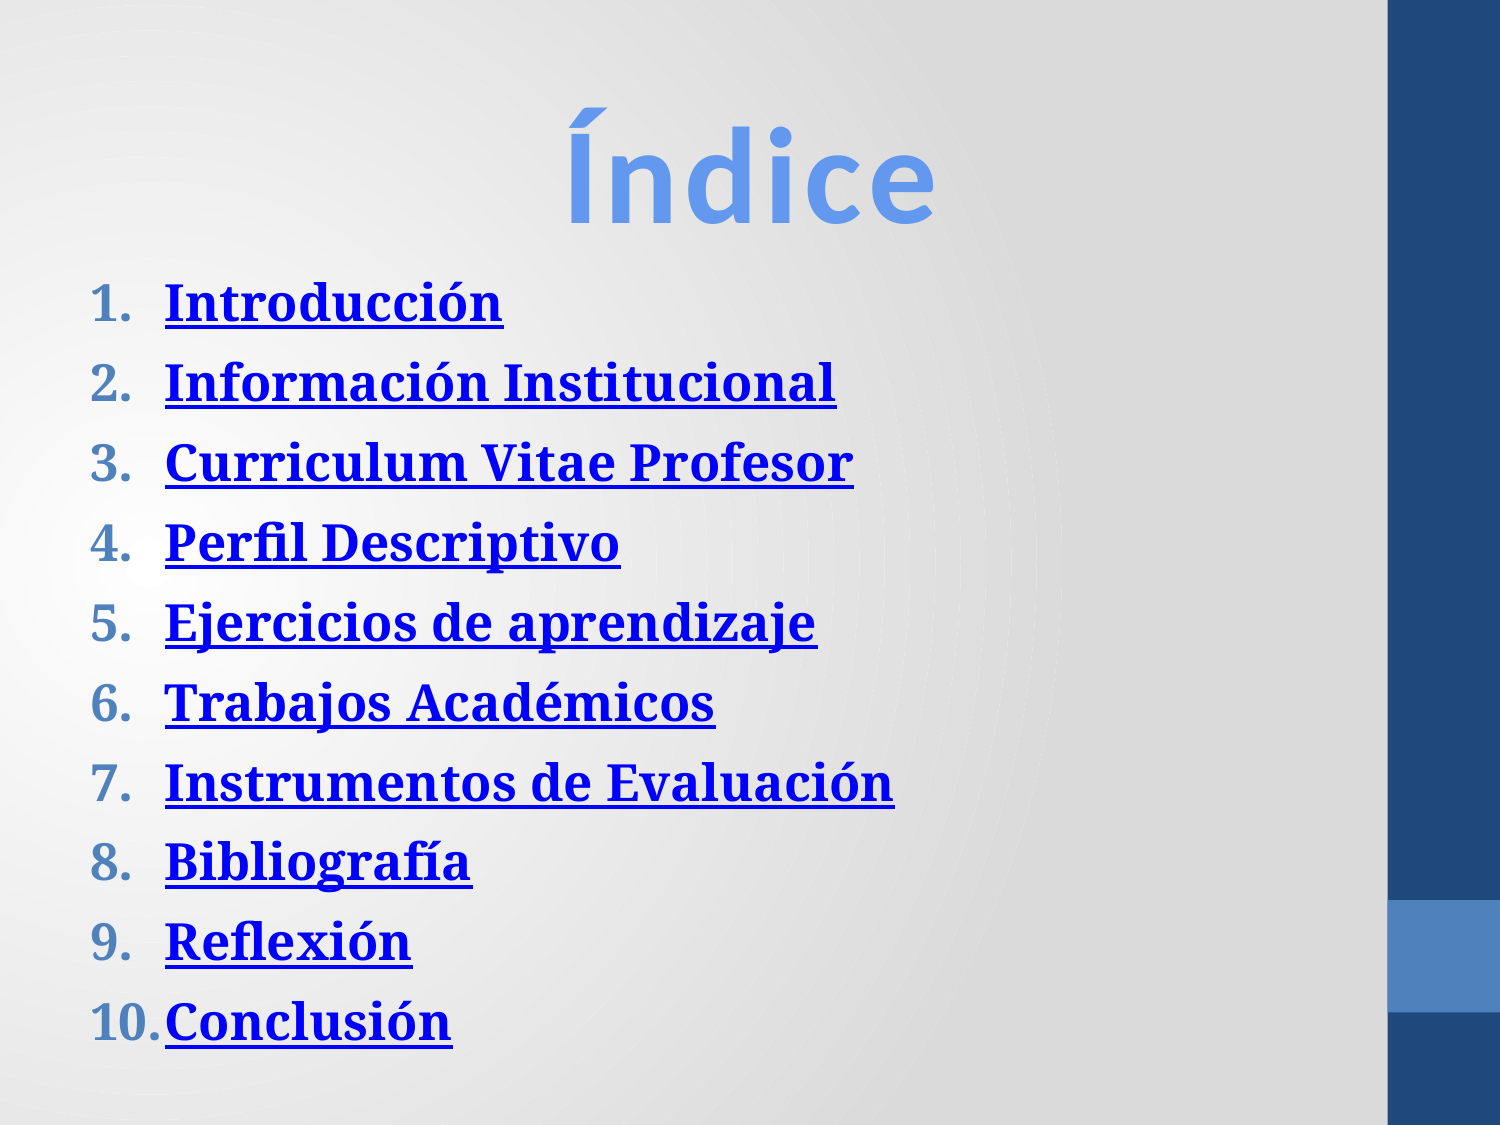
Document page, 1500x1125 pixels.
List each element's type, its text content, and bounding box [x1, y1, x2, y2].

text_box Índice [513, 78, 987, 259]
list Introducción Información Institucional Curriculum Vitae Profesor Perfil Descriptivo Ejercicios de aprendizaje Trabajos Académicos Instrumentos de Evaluación Bibliografía Reflexión Conclusión [75, 262, 1325, 1071]
